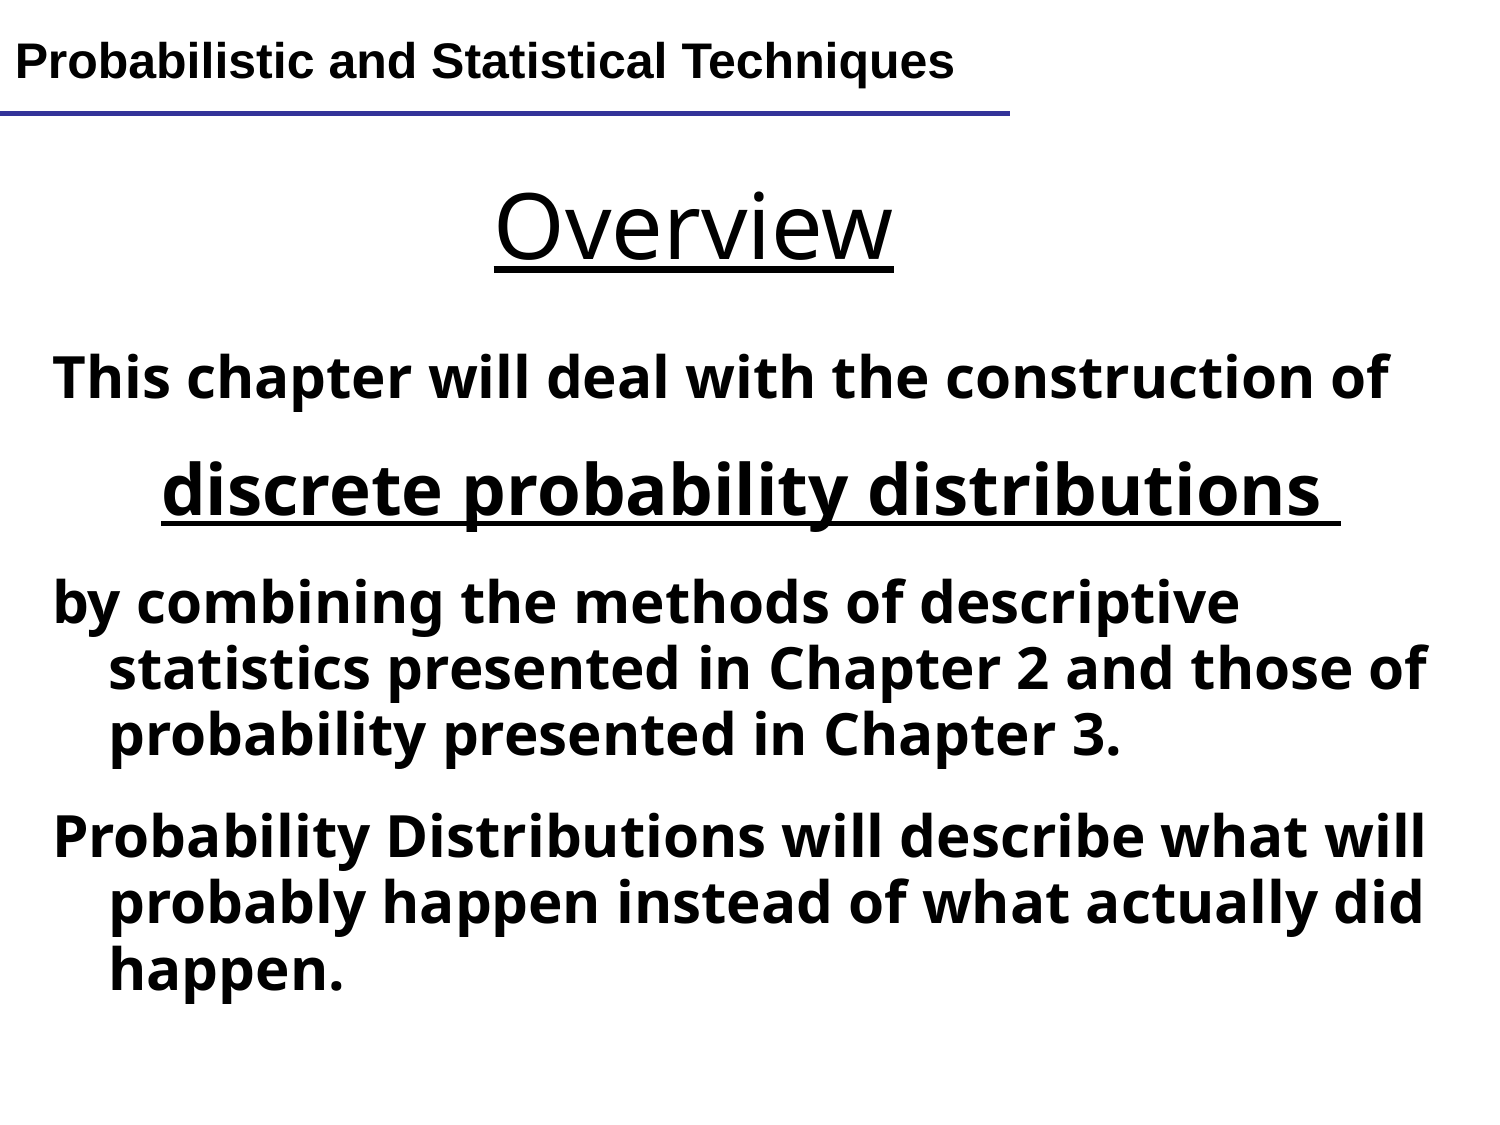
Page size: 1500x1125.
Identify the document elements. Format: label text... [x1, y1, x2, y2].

list This chapter will deal with the construction of discrete probability distributions by combining the methods of descriptive statistics presented in Chapter 2 and those of probability presented in Chapter 3. Probability Distributions will describe what will probably happen instead of what actually did happen. [37, 338, 1465, 1125]
title Overview [75, 157, 1313, 288]
text_box Probabilistic and Statistical Techniques [0, 0, 1238, 118]
